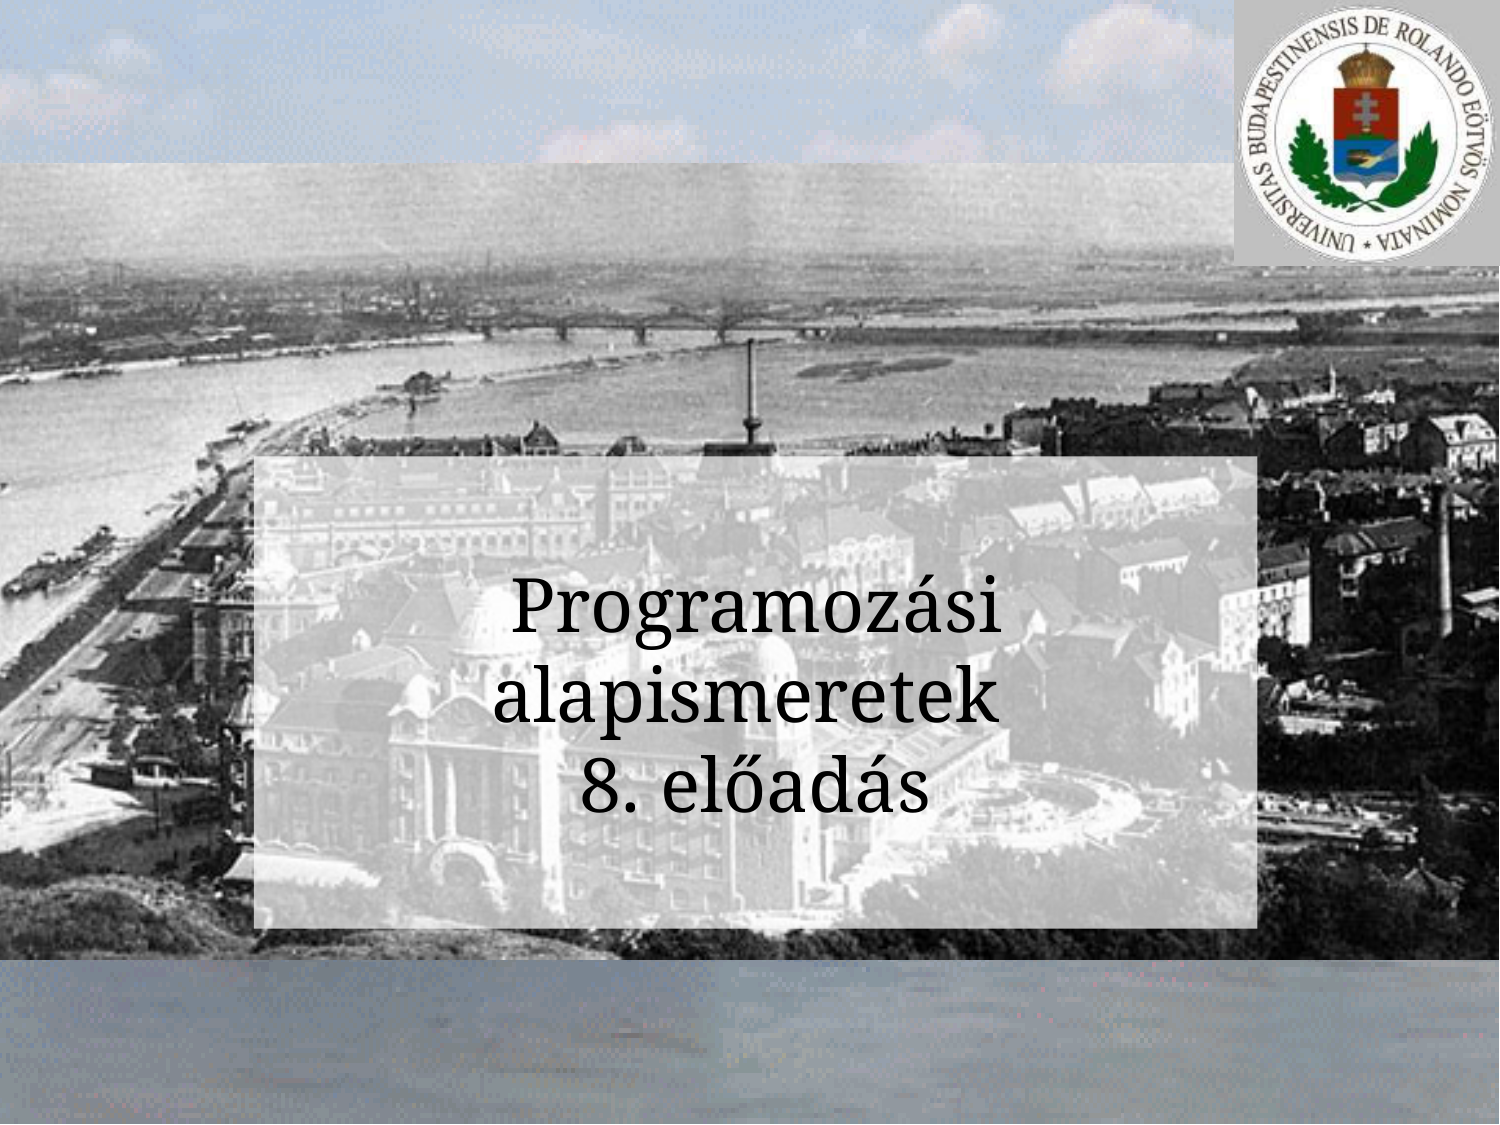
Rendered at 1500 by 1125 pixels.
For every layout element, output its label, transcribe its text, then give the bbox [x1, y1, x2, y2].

title Programozási alapismeretek 8. előadás [253, 456, 1258, 929]
picture [0, 0, 1500, 1124]
